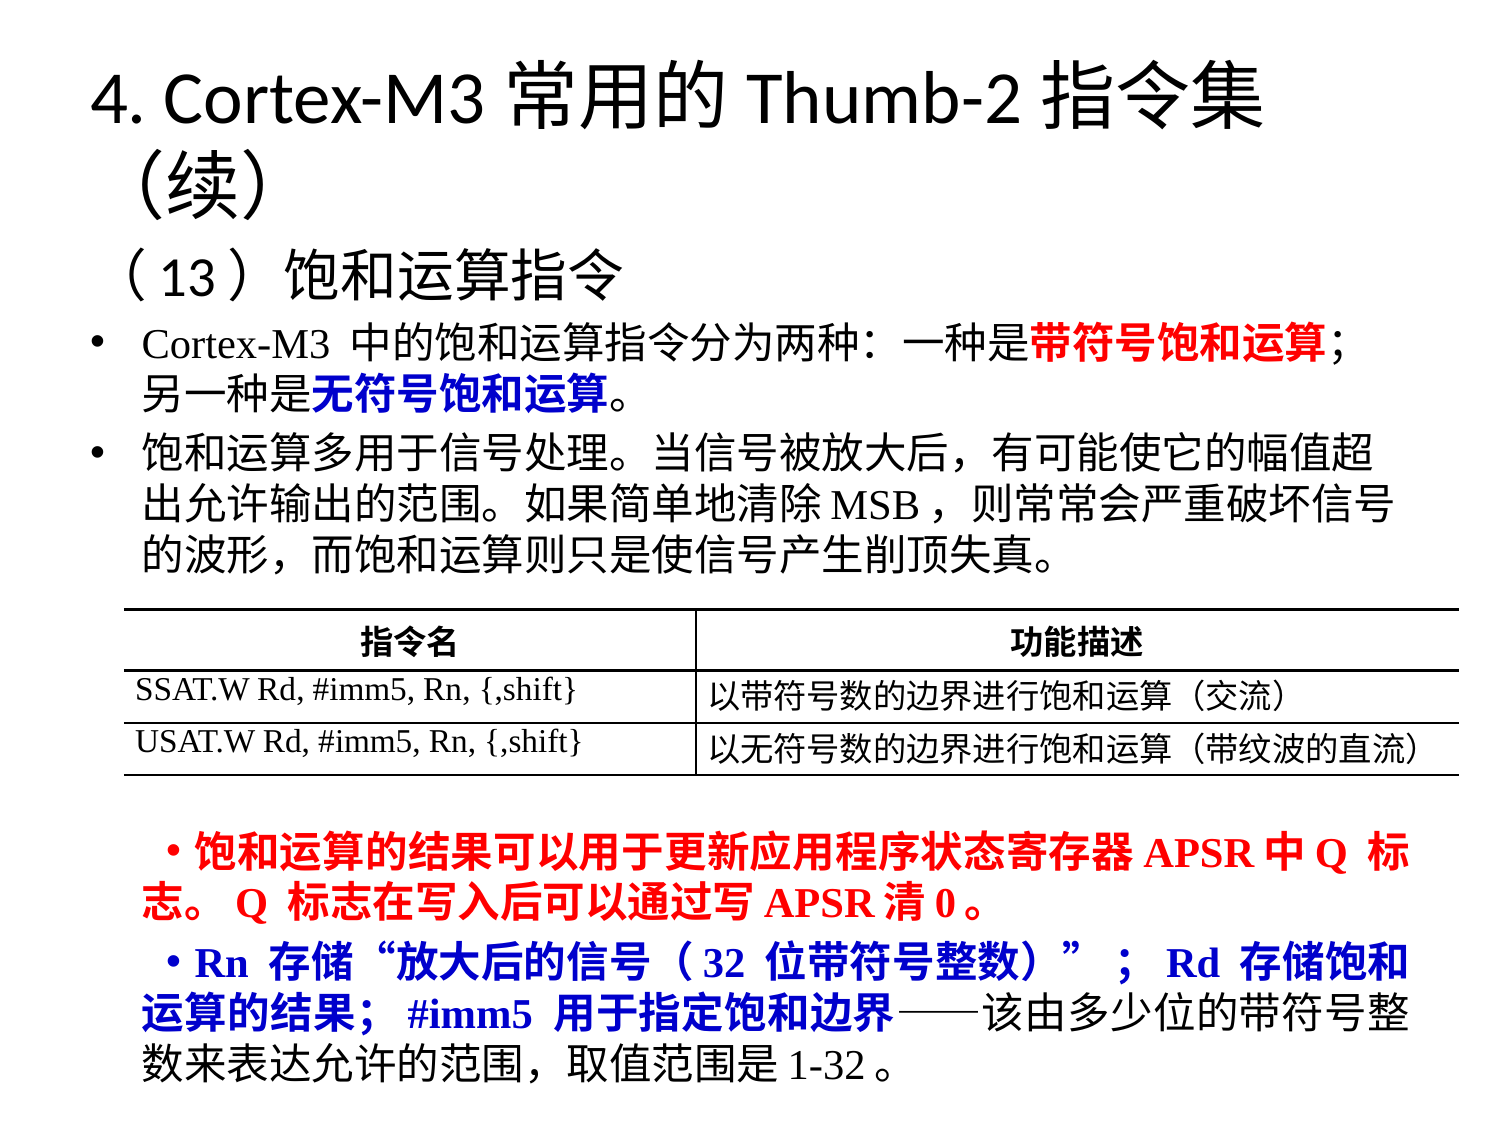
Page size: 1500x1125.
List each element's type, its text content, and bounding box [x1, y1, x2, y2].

table_header 指令名 [124, 611, 695, 669]
title 4. Cortex-M3常用的Thumb-2指令集（续） [74, 44, 1426, 231]
table_header 功能描述 [697, 611, 1459, 669]
table_cell SSAT.W Rd, #imm5, Rn, {,shift} [124, 672, 695, 722]
table_cell USAT.W Rd, #imm5, Rn, {,shift} [124, 724, 695, 774]
list （13）饱和运算指令 Cortex-M3 中的饱和运算指令分为两种：一种是带符号饱和运算；另一种是无符号饱和运算。 饱和运算多用于信号处理。当信号被放大后，有可能使它的幅值超出允许输出的范围。如果简单地清除MSB，则常常会严重破坏信号的波形，而饱和运算则只是使信号产生削顶失真。 饱和运算的结果可以用于更新应用程序状态寄存器APSR中Q 标志。Q 标志在写入后可以通过写APSR清0。 Rn 存储“放大后的信号（32 位带符号整数）” ；Rd 存储饱和运算的结果；#imm5 用于指定饱和边界——该由多少位的带符号整数来表达允许的范围，取值范围是1-32。 [74, 231, 1426, 1107]
table_cell 以无符号数的边界进行饱和运算（带纹波的直流） [697, 724, 1459, 774]
table_cell 以带符号数的边界进行饱和运算（交流） [697, 672, 1459, 722]
